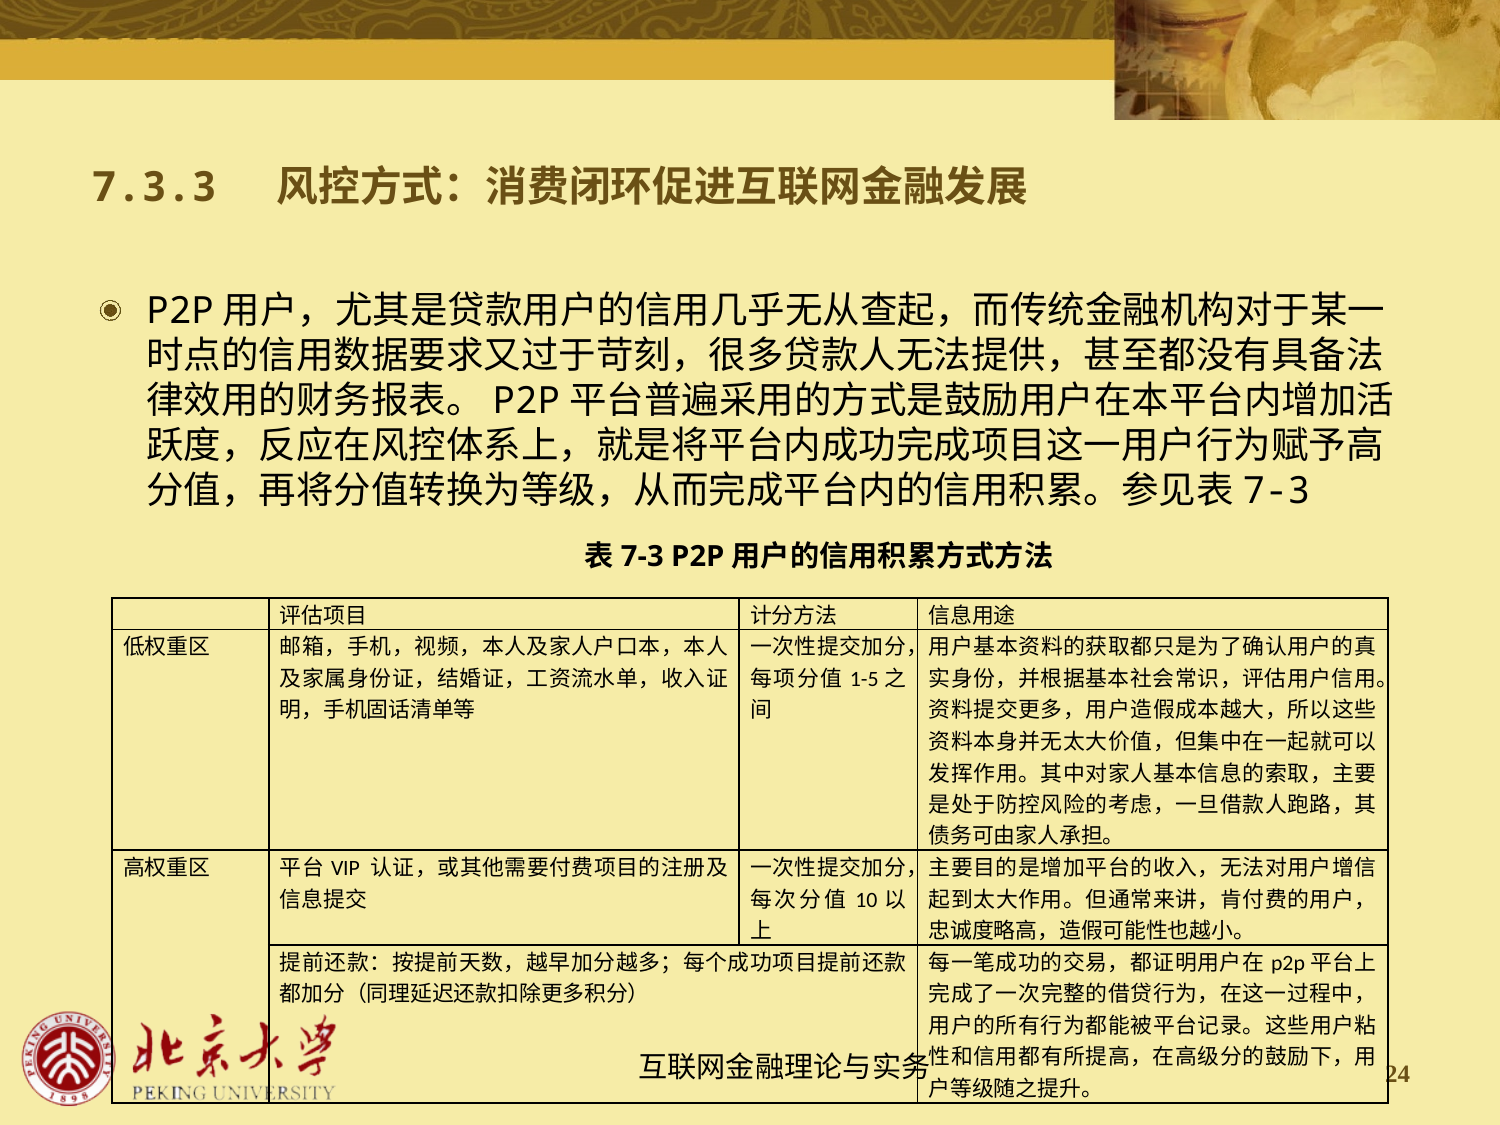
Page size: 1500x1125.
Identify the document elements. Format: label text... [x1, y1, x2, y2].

picture [19, 984, 339, 1109]
table_cell 邮箱，手机，视频，本人及家人户口本，本人及家属身份证，结婚证，工资流水单，收入证明，手机固话清单等 [270, 630, 738, 849]
table_cell 提前还款：按提前天数，越早加分越多；每个成功项目提前还款都加分（同理延迟还款扣除更多积分） [270, 946, 917, 1102]
title 7.3.3 风控方式：消费闭环促进互联网金融发展 [76, 125, 1424, 244]
table_header 信息用途 [918, 599, 1387, 629]
table_cell 高权重区 [113, 851, 268, 1102]
table_header [113, 599, 268, 629]
text_box 表7-3 P2P用户的信用积累方式方法 [569, 529, 1069, 580]
table_cell 一次性提交加分，每项分值1-5之间 [740, 630, 917, 849]
table_cell 一次性提交加分，每次分值10以上 [740, 851, 917, 944]
list P2P用户，尤其是贷款用户的信用几乎无从查起，而传统金融机构对于某一时点的信用数据要求又过于苛刻，很多贷款人无法提供，甚至都没有具备法律效用的财务报表。P2P平台普遍采用的方式是鼓励用户在本平台内增加活跃度，反应在风控体系上，就是将平台内成功完成项目这一用户行为赋予高分值，再将分值转换为等级，从而完成平台内的信用积累。参见表7-3 [75, 278, 1425, 958]
table_header 评估项目 [270, 599, 738, 629]
slide_number 24 [1389, 1042, 1425, 1103]
table_header 计分方法 [740, 599, 917, 629]
table_cell 低权重区 [113, 630, 268, 849]
picture [0, 0, 1500, 120]
table_cell 主要目的是增加平台的收入，无法对用户增信起到太大作用。但通常来讲，肯付费的用户，忠诚度略高，造假可能性也越小。 [918, 851, 1387, 944]
table_cell 平台VIP 认证，或其他需要付费项目的注册及信息提交 [270, 851, 738, 944]
table_cell 每一笔成功的交易，都证明用户在p2p平台上完成了一次完整的借贷行为，在这一过程中，用户的所有行为都能被平台记录。这些用户粘性和信用都有所提高，在高级分的鼓励下，用户等级随之提升。 [918, 946, 1387, 1102]
table_cell 用户基本资料的获取都只是为了确认用户的真实身份，并根据基本社会常识，评估用户信用。资料提交更多，用户造假成本越大，所以这些资料本身并无太大价值，但集中在一起就可以发挥作用。其中对家人基本信息的索取，主要是处于防控风险的考虑，一旦借款人跑路，其债务可由家人承担。 [918, 630, 1387, 849]
picture [90, 289, 130, 329]
